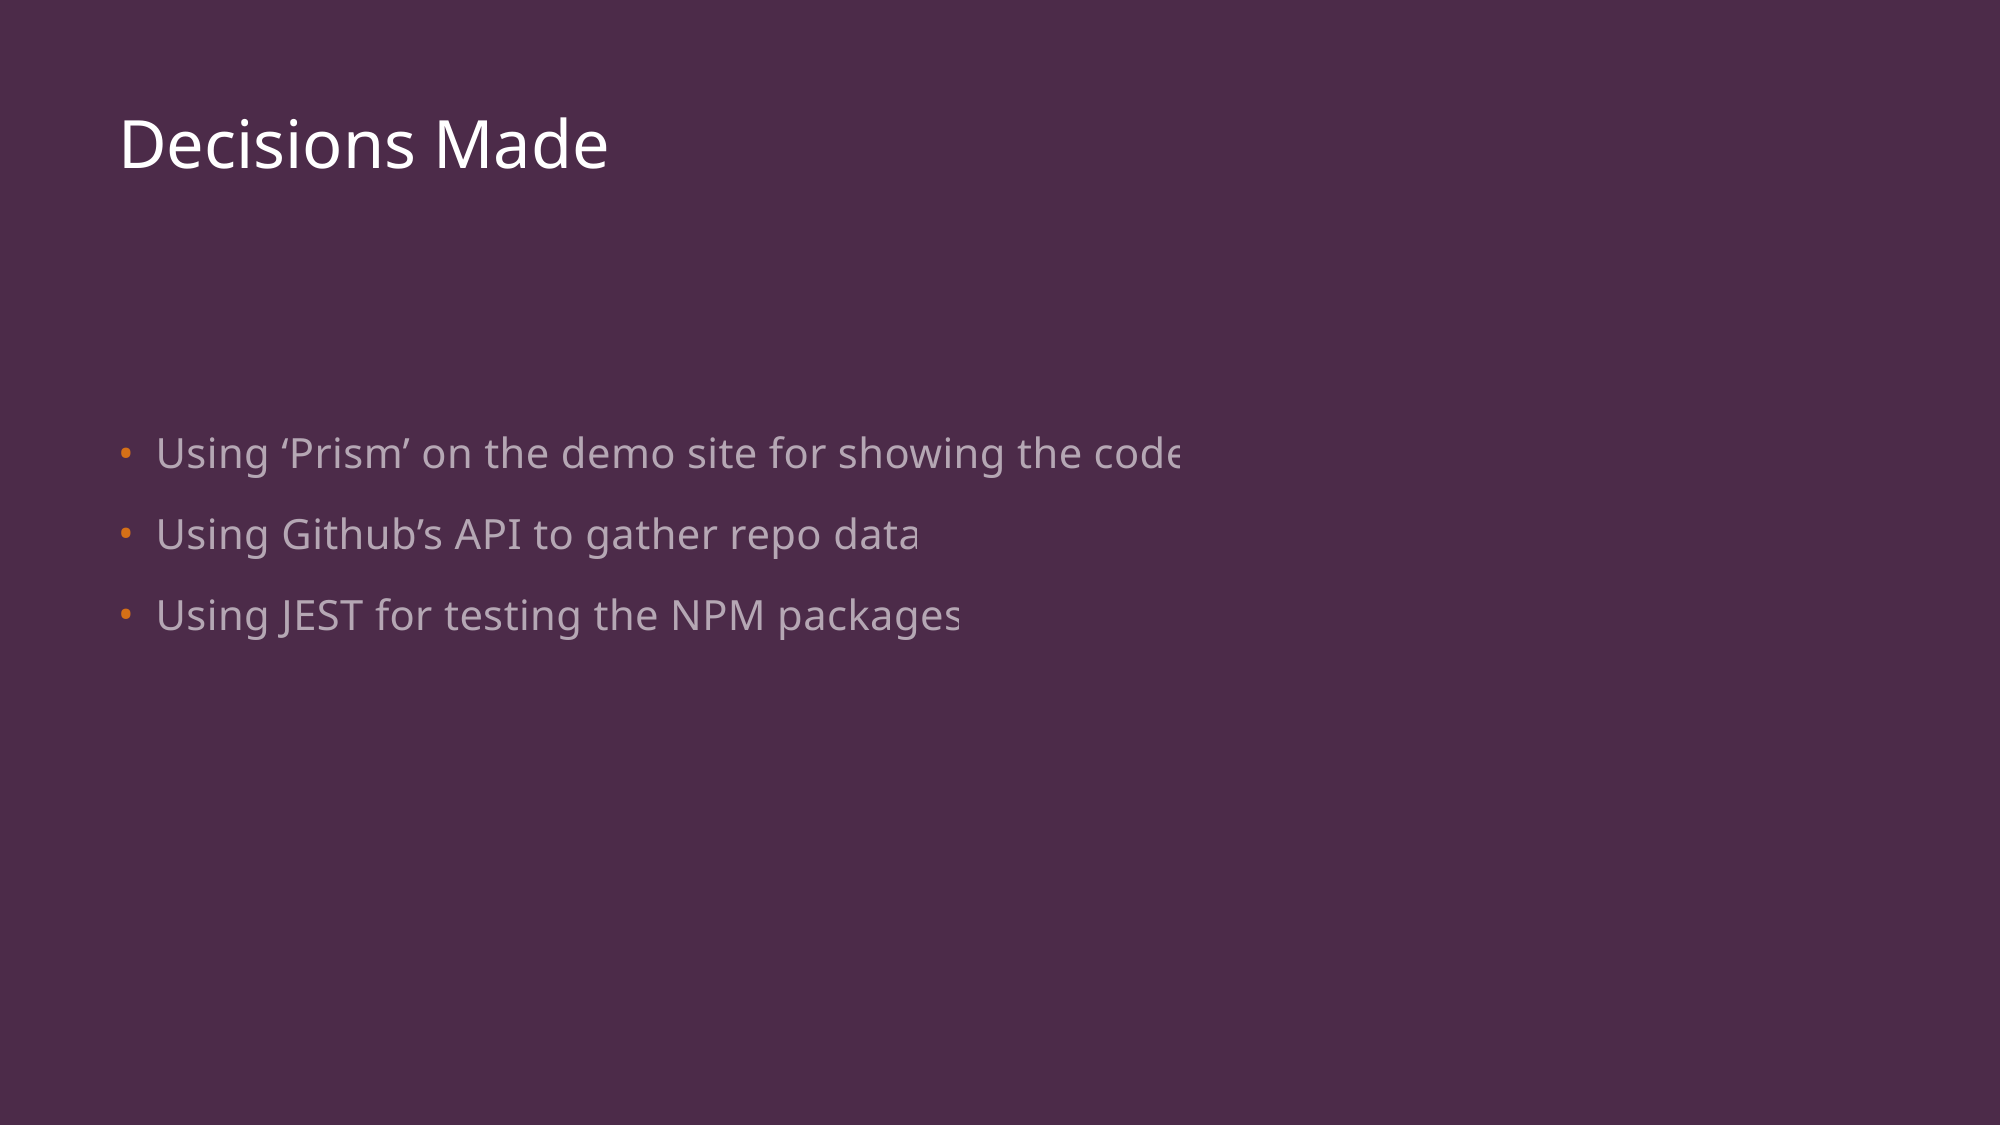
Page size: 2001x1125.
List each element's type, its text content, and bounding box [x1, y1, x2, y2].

title Decisions Made [118, 101, 1878, 344]
list Using ‘Prism’ on the demo site for showing the code. Using Github’s API to gather repo data. Using JEST for testing the NPM packages. [118, 416, 1878, 947]
